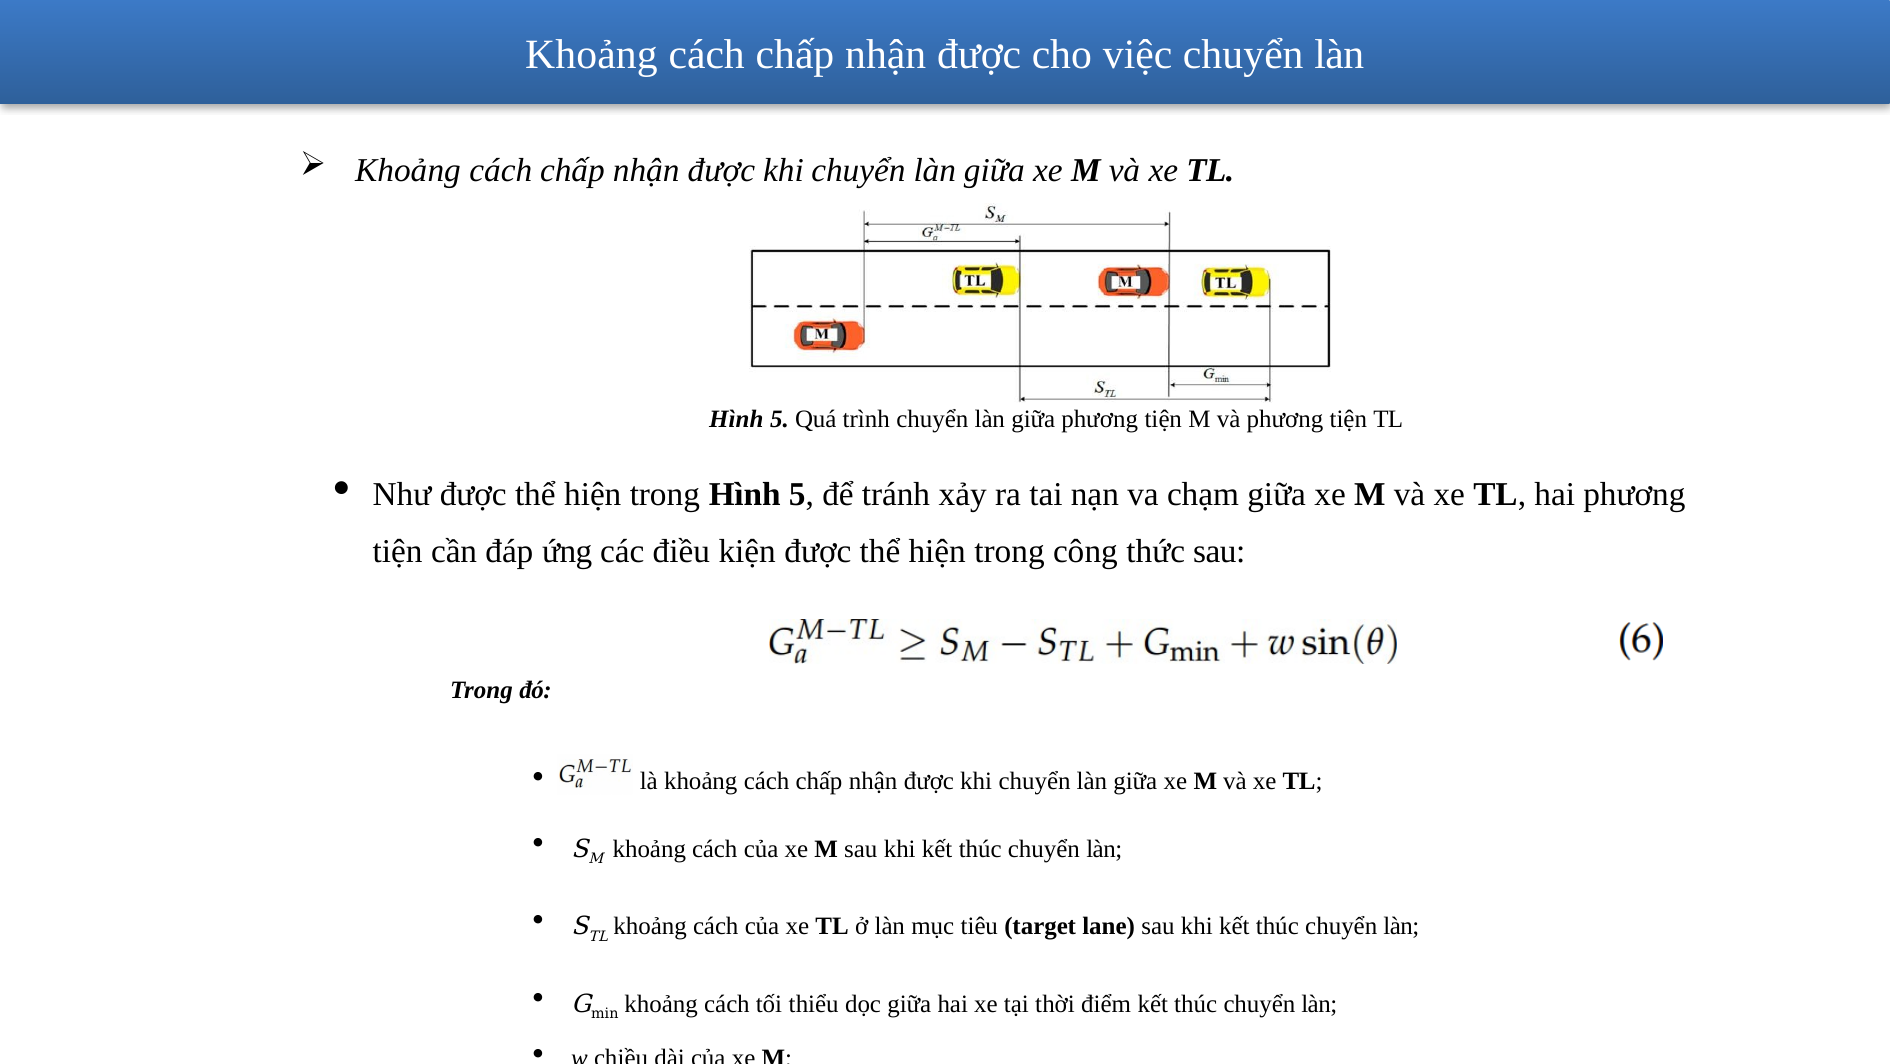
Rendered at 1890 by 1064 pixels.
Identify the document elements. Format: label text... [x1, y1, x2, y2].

picture [769, 619, 1397, 665]
text_box Khoảng cách chấp nhận được cho việc chuyển làn [0, 0, 1890, 104]
title Khoảng cách chấp nhận được khi chuyển làn giữa xe M và xe TL. [297, 145, 1311, 326]
text_box Hình 5. Quá trình chuyển làn giữa phương tiện M và phương tiện TL Như được thể hiện trong Hình 5, để tránh xảy ra tai nạn va chạm giữa xe M và xe TL, hai phương tiện cần đáp ứng các điều kiện được thể hiện trong công thức sau: [333, 400, 1726, 570]
picture [749, 203, 1331, 403]
picture [556, 754, 634, 795]
picture [1619, 622, 1663, 662]
